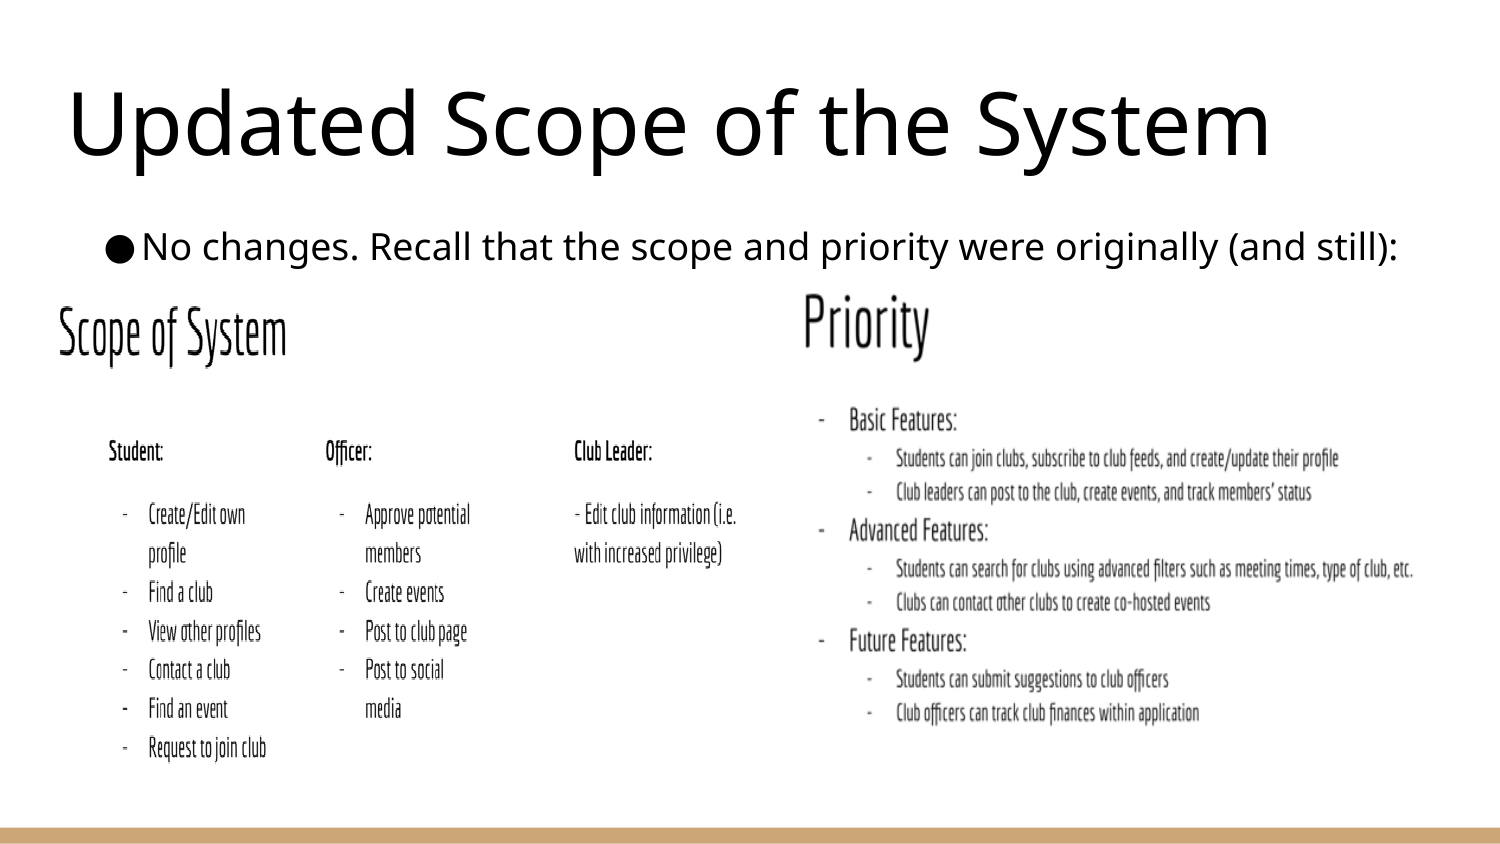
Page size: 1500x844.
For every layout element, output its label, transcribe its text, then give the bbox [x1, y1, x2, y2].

list No changes. Recall that the scope and priority were originally (and still): [51, 200, 1449, 752]
picture [798, 269, 1450, 752]
title Updated Scope of the System [51, 51, 1449, 189]
picture [50, 294, 765, 777]
